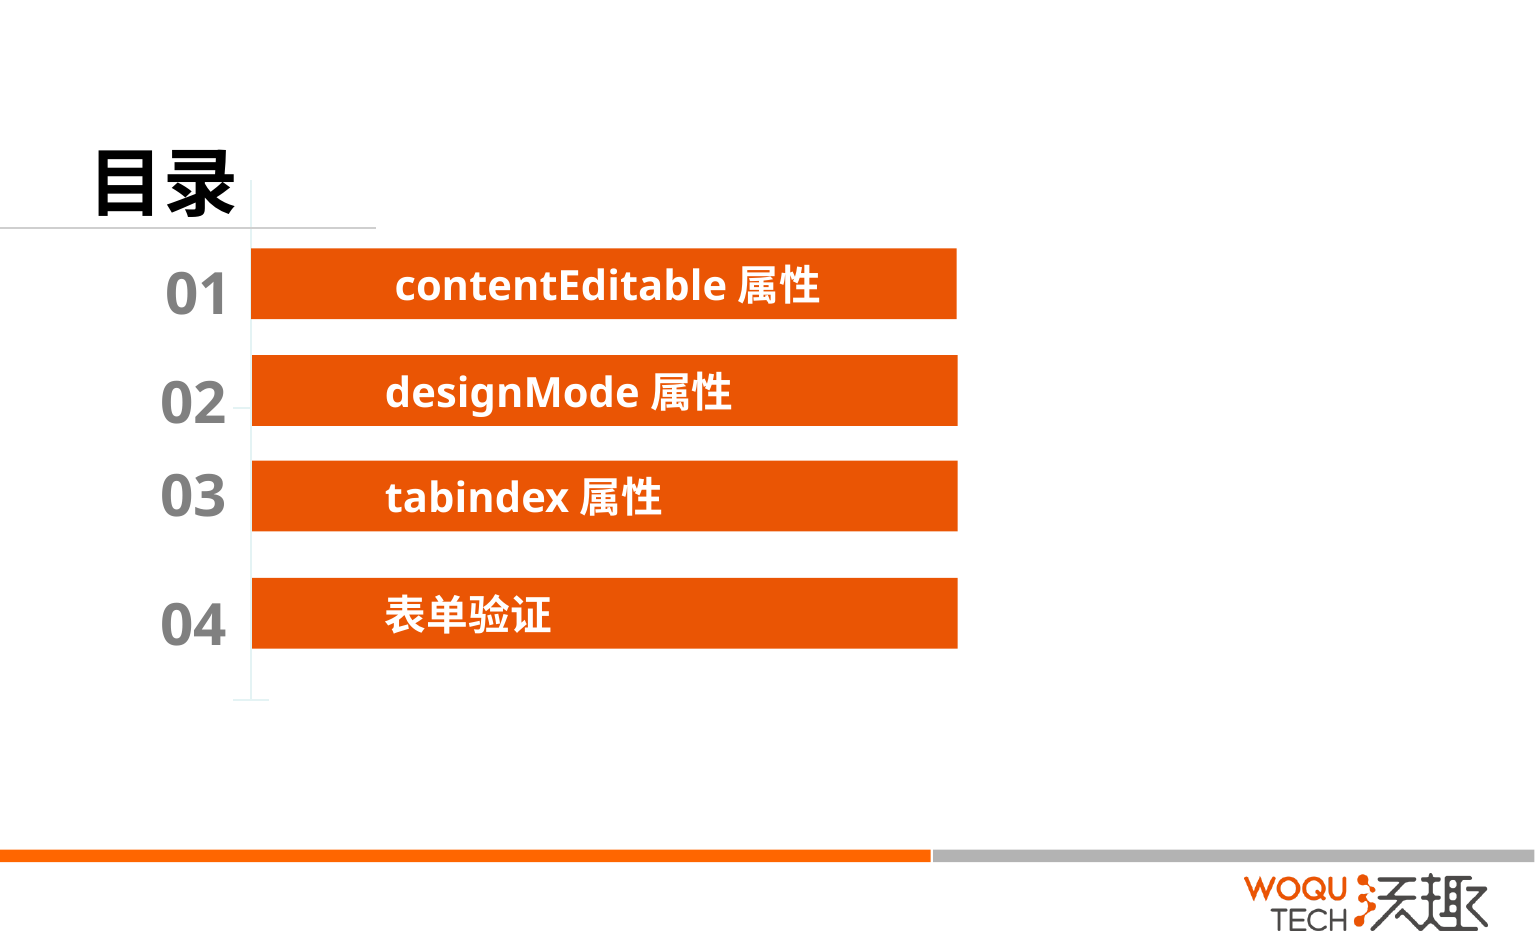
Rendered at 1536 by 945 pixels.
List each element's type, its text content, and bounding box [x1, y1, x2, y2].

text_box 表单验证 [256, 577, 958, 649]
text_box 01 [93, 237, 246, 334]
text_box tabindex属性 [256, 460, 958, 532]
text_box 03 [87, 437, 242, 536]
text_box 目录 [73, 127, 268, 217]
text_box 04 [87, 566, 242, 665]
text_box contentEditable属性 [256, 248, 957, 320]
picture [1244, 873, 1488, 931]
text_box designMode属性 [256, 355, 958, 426]
text_box 02 [87, 343, 242, 437]
